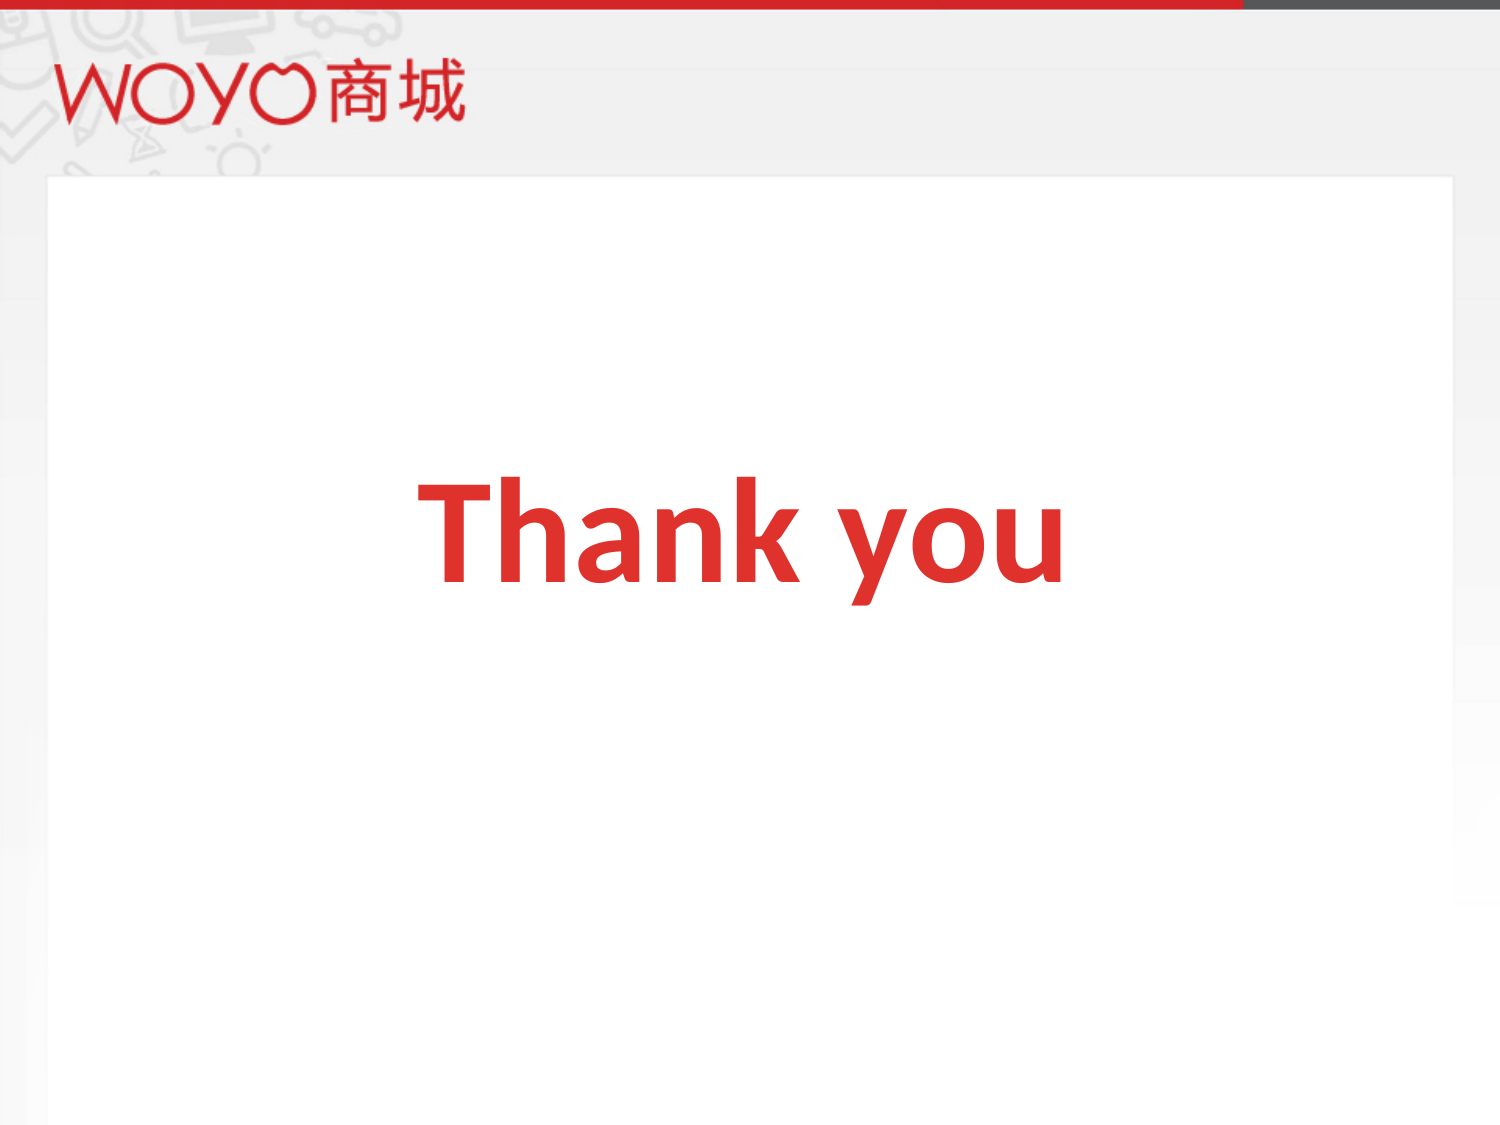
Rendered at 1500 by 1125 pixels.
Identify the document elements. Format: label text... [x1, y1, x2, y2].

text_box Thank you [401, 424, 1087, 620]
picture [0, 0, 1500, 1125]
